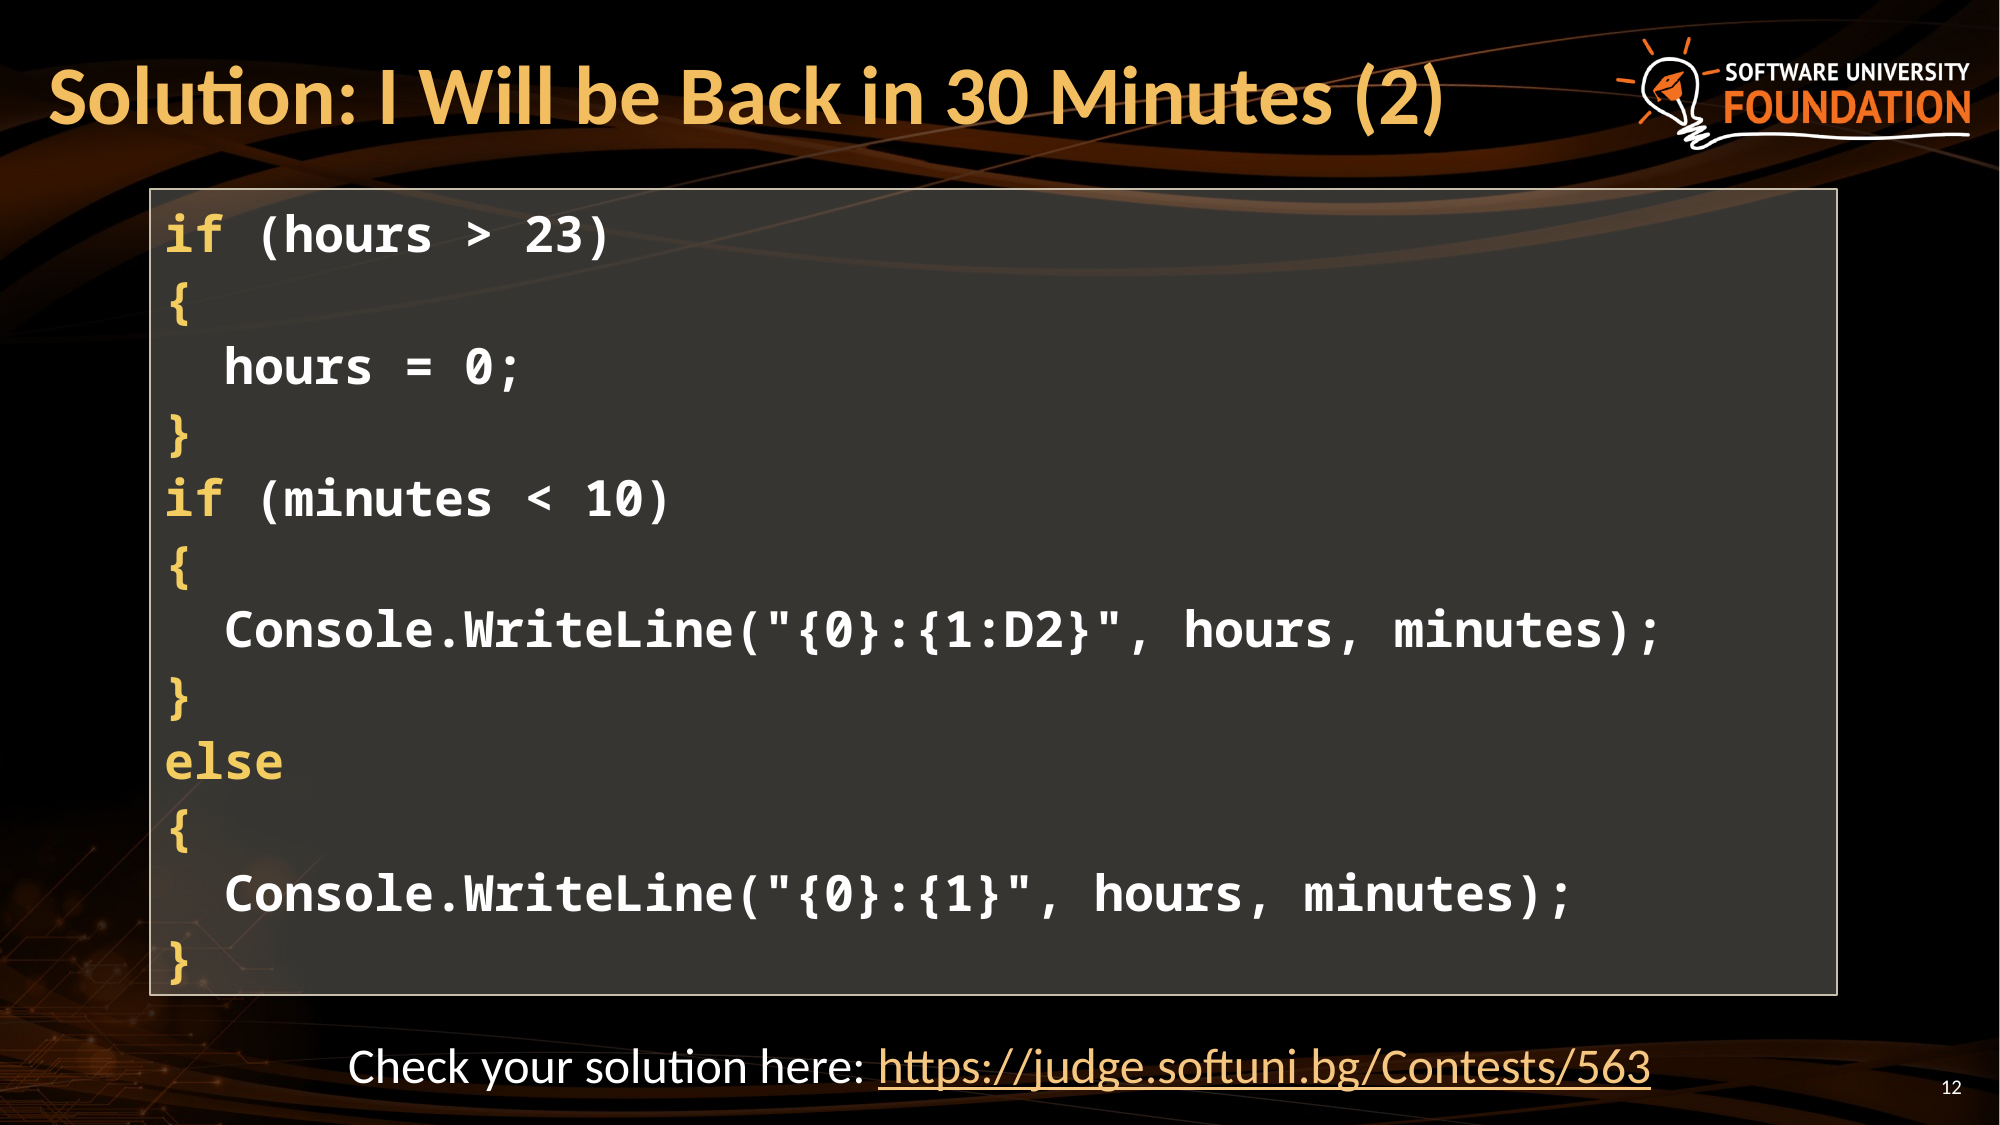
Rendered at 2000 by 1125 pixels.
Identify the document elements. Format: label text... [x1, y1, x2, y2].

text_box Check your solution here: https://judge.softuni.bg/Contests/563 [149, 1026, 1850, 1101]
text_box if (hours > 23) { hours = 0; } if (minutes < 10) { Console.WriteLine("{0}:{1:D2}", hours, minutes); } else { Console.WriteLine("{0}:{1}", hours, minutes); } [149, 188, 1838, 996]
slide_number 12 [1897, 1070, 1968, 1103]
picture [0, 0, 2000, 1125]
title Solution: I Will be Back in 30 Minutes (2) [30, 6, 1602, 189]
